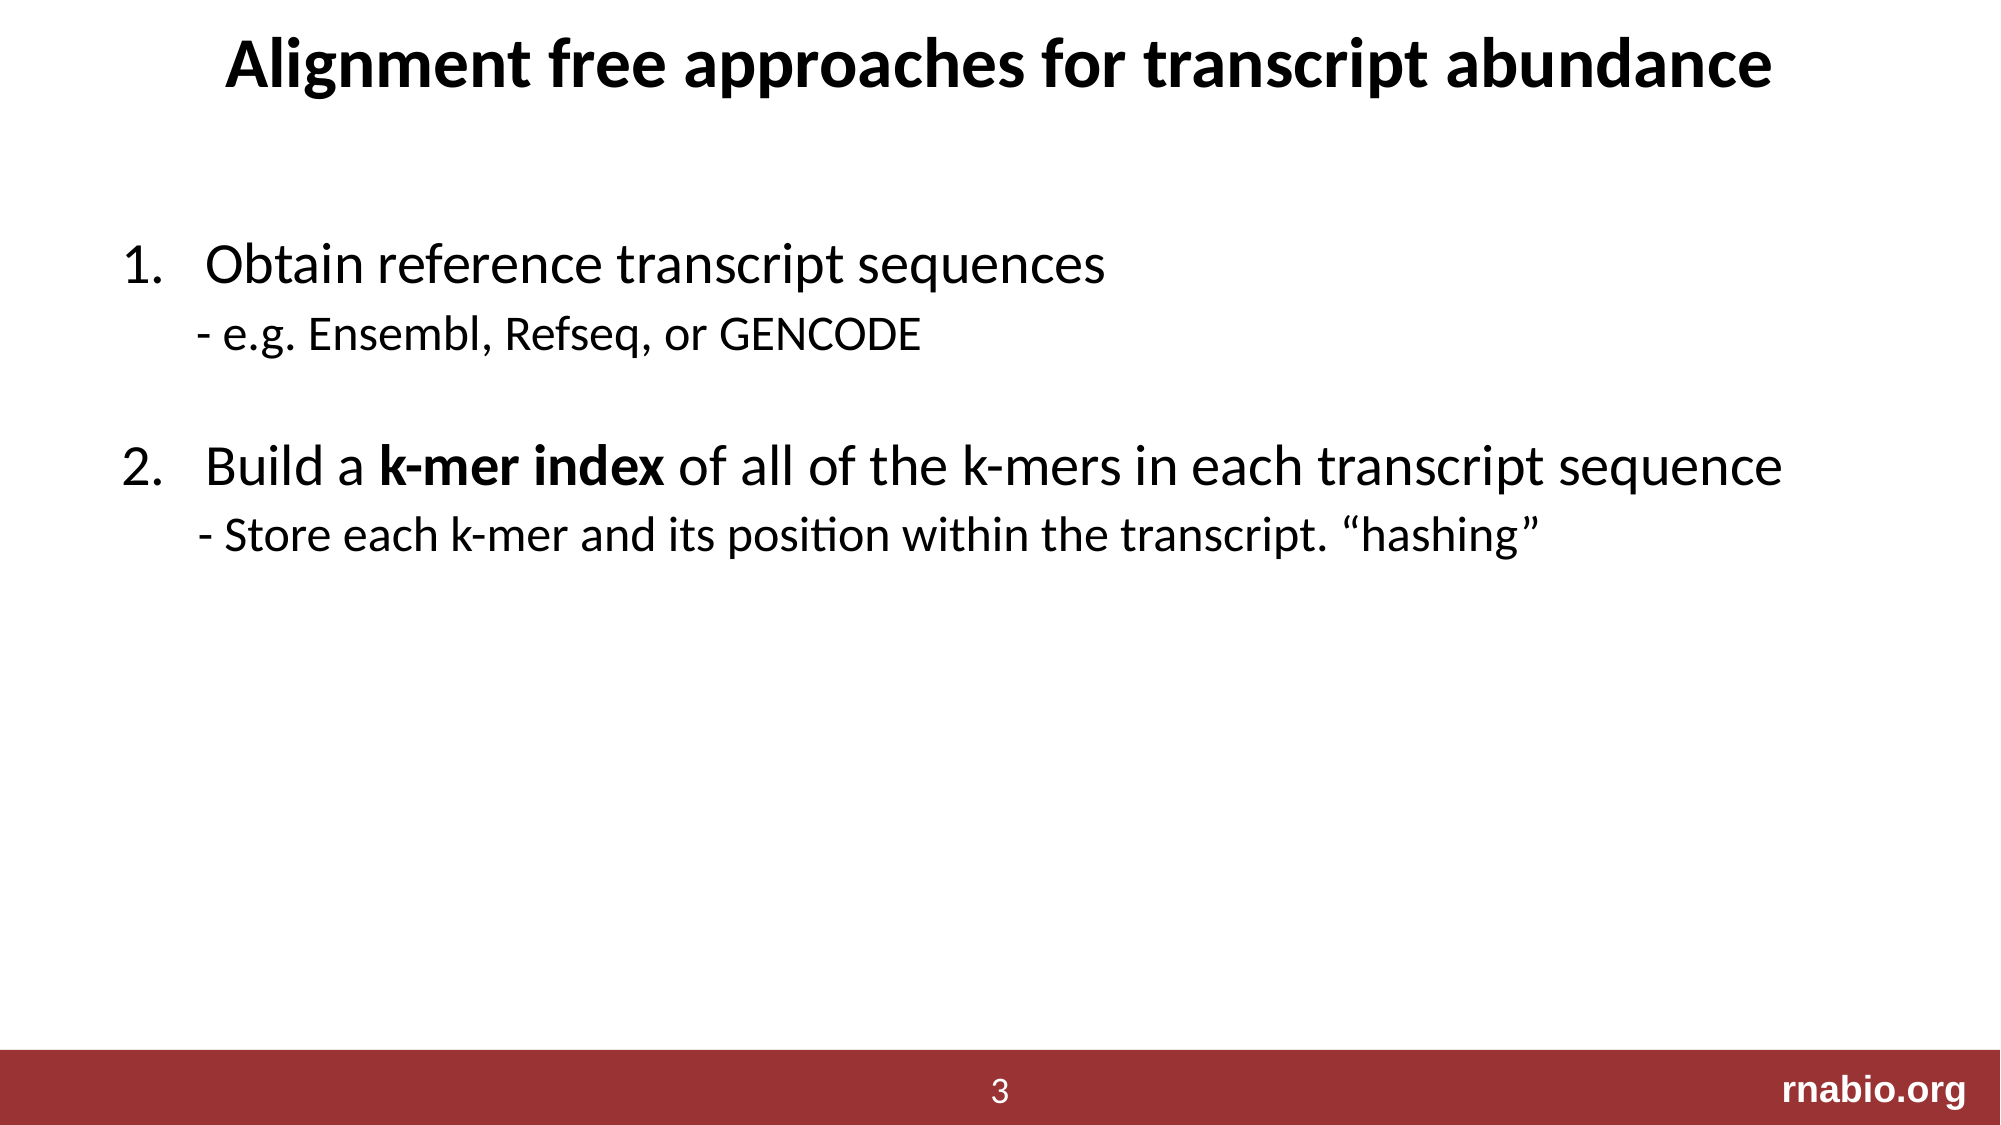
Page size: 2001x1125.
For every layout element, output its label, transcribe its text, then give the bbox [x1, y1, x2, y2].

title Alignment free approaches for transcript abundance [63, 17, 1937, 112]
list Obtain reference transcript sequences - e.g. Ensembl, Refseq, or GENCODE Build a k-mer index of all of the k-mers in each transcript sequence - Store each k-mer and its position within the transcript. “hashing” [106, 226, 1863, 1014]
